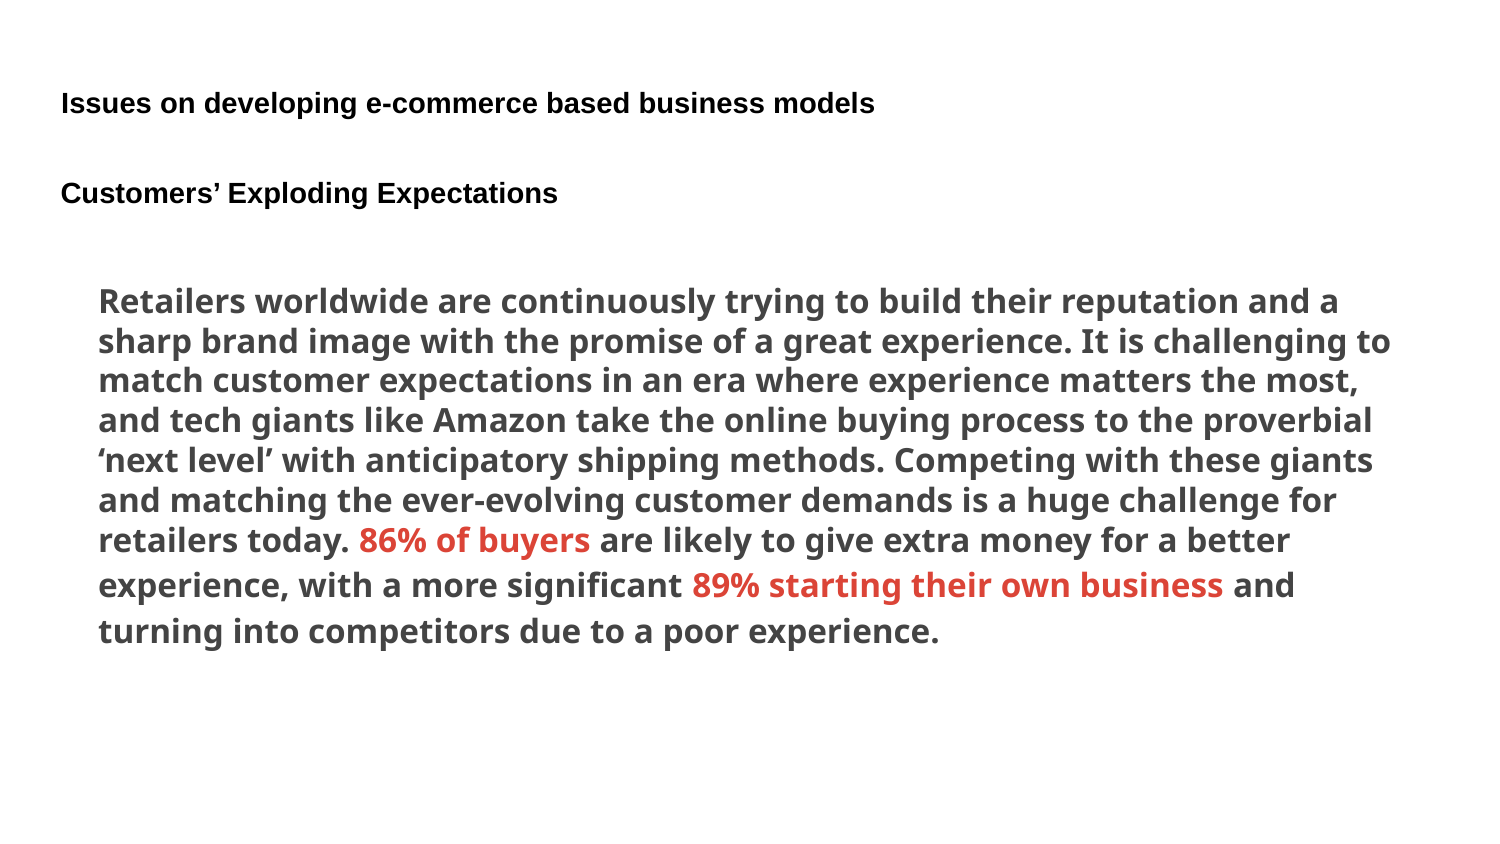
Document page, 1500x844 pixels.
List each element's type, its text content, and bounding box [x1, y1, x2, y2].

text_box Customers’ Exploding Expectations [45, 167, 1368, 322]
text_box Issues on developing e-commerce based business models [0, 77, 979, 127]
text_box Retailers worldwide are continuously trying to build their reputation and a sharp brand image with the promise of a great experience. It is challenging to match customer expectations in an era where experience matters the most, and tech giants like Amazon take the online buying process to the proverbial ‘next level’ with anticipatory shipping methods. Competing with these giants and matching the ever-evolving customer demands is a huge challenge for retailers today. 86% of buyers are likely to give extra money for a better experience, with a more significant 89% starting their own business and turning into competitors due to a poor experience. [83, 272, 1425, 658]
